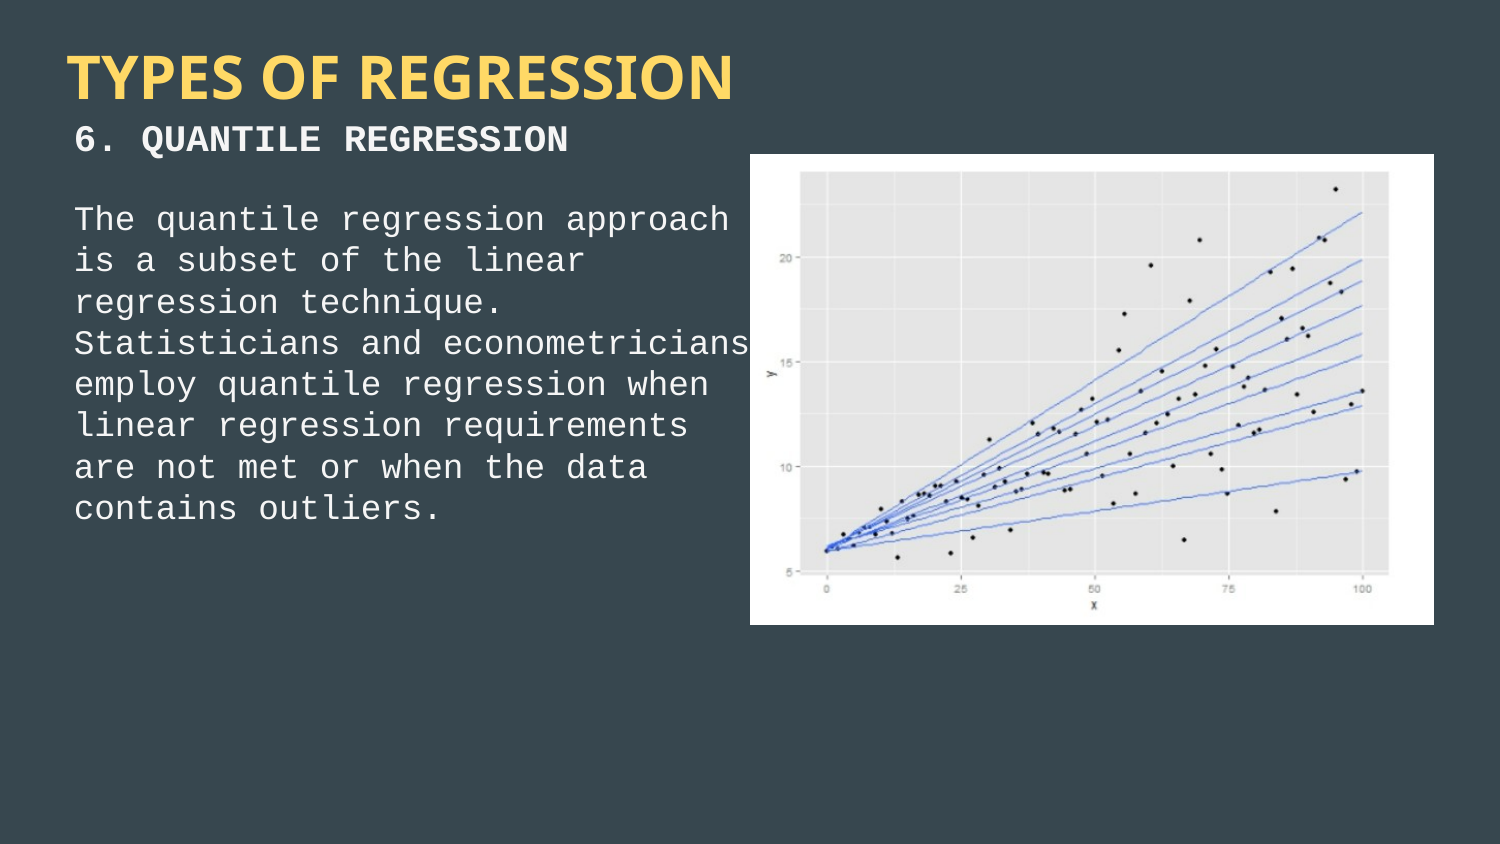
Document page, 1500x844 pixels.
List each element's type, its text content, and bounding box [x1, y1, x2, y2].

text_box 6. QUANTILE REGRESSION The quantile regression approach is a subset of the linear regression technique. Statisticians and econometricians employ quantile regression when linear regression requirements are not met or when the data contains outliers. [58, 98, 767, 771]
picture [749, 153, 1434, 626]
title TYPES OF REGRESSION [51, 23, 1449, 118]
